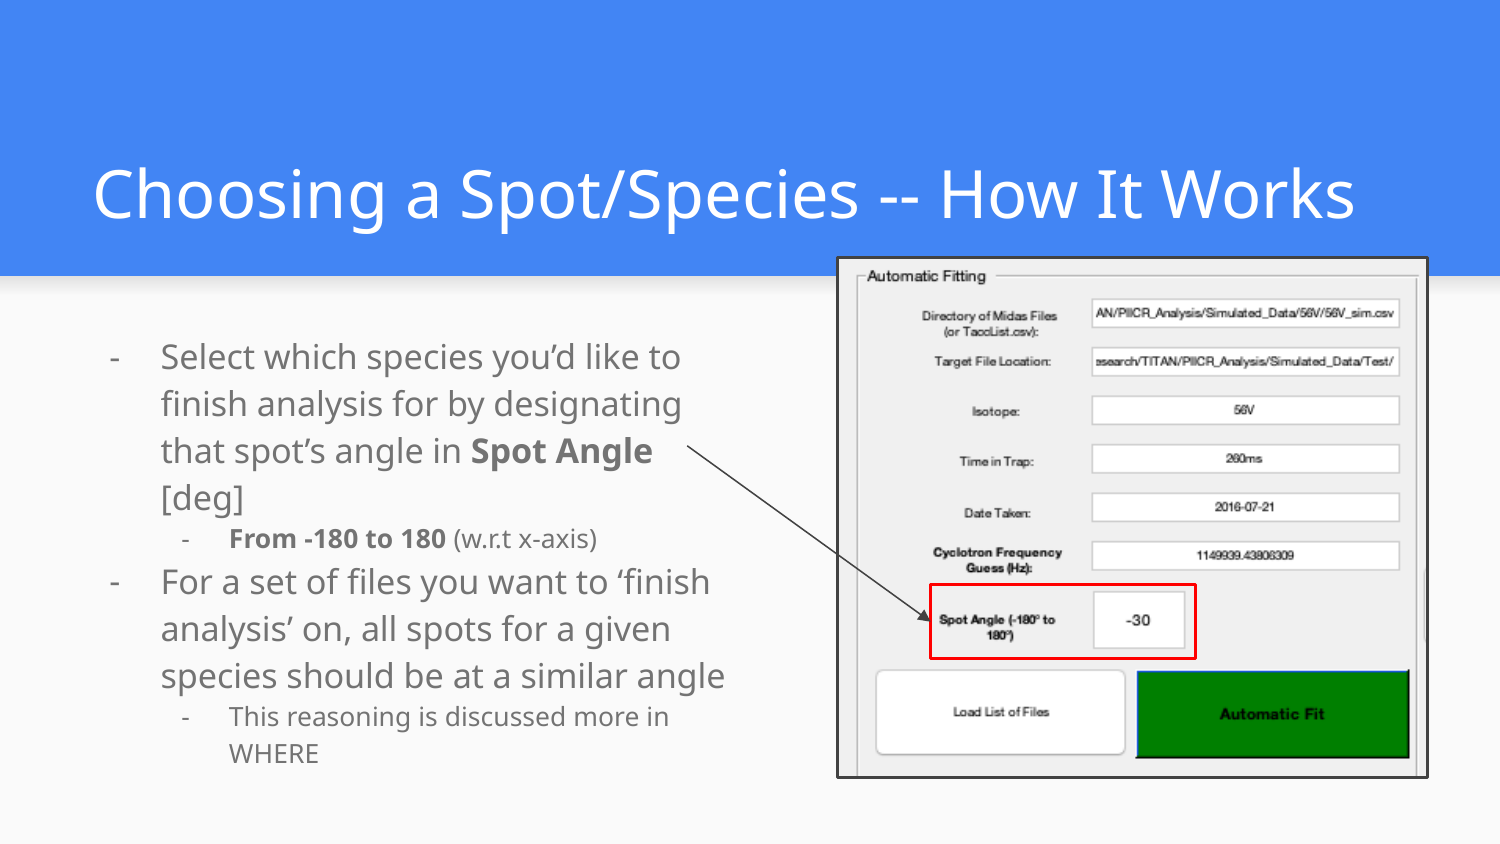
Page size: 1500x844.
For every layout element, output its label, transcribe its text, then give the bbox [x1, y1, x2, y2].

picture [838, 258, 1427, 776]
title Choosing a Spot/Species -- How It Works [77, 121, 1427, 248]
list Select which species you’d like to finish analysis for by designating that spot’s angle in Spot Angle [deg] From -180 to 180 (w.r.t x-axis) For a set of files you want to ‘finish analysis’ on, all spots for a given species should be at a similar angle This reasoning is discussed more in WHERE [77, 314, 750, 832]
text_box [686, 445, 931, 622]
